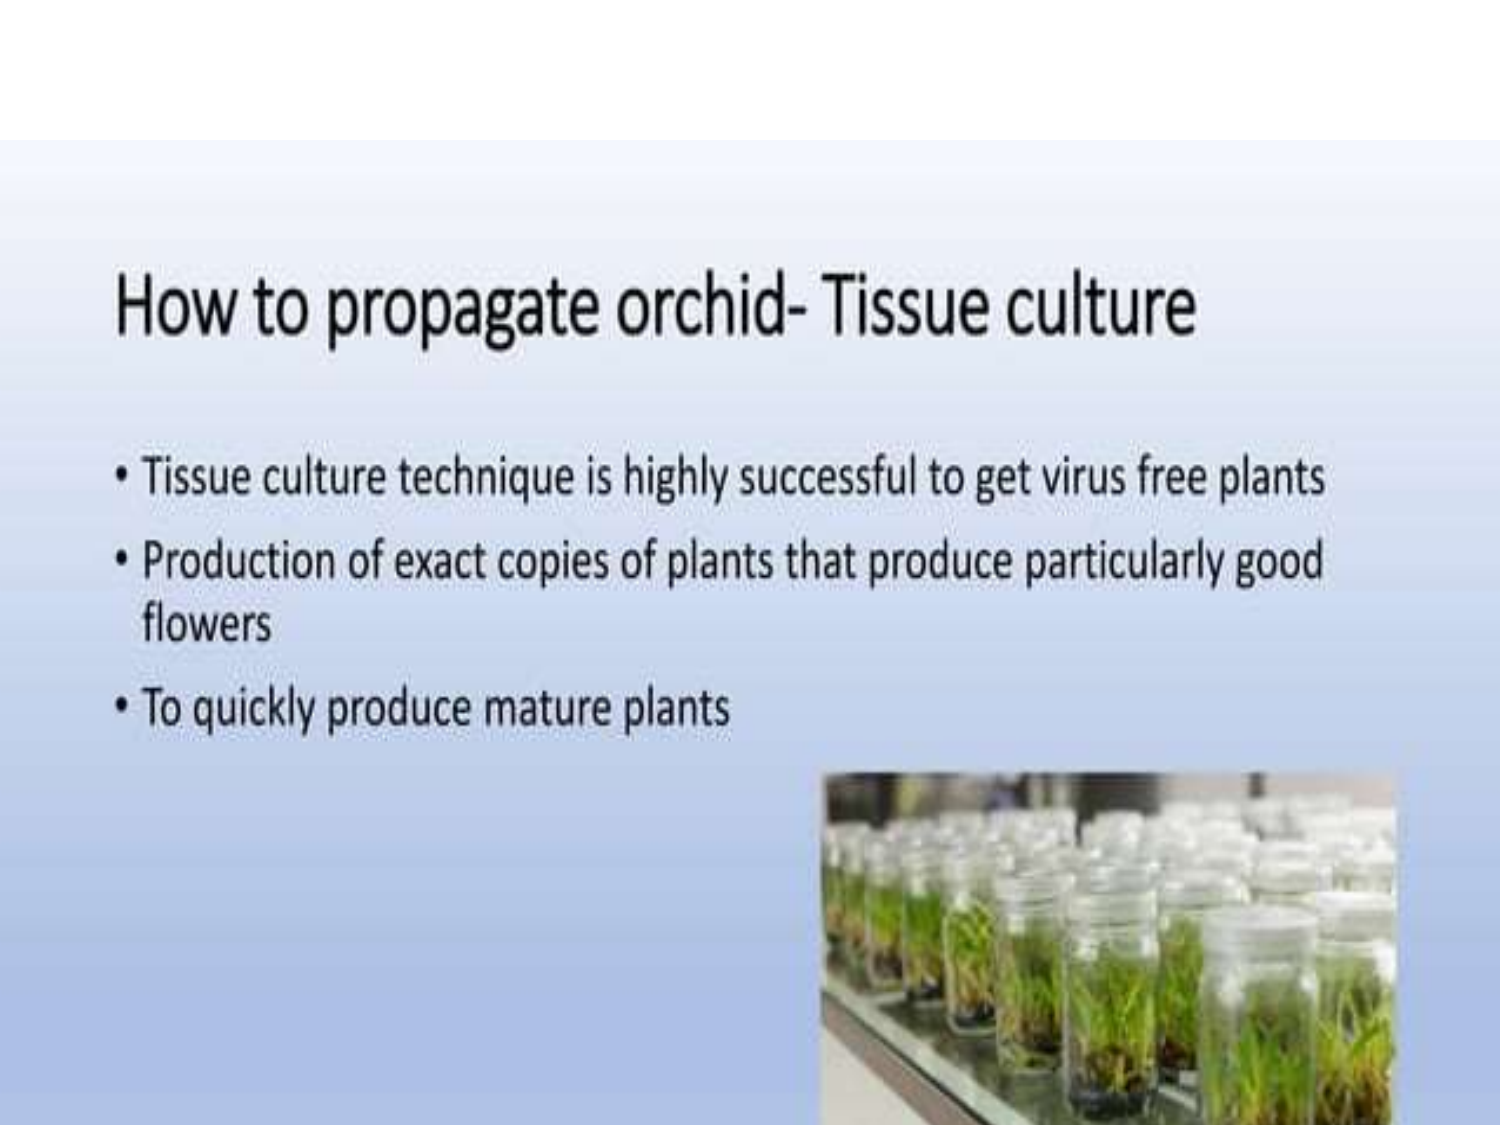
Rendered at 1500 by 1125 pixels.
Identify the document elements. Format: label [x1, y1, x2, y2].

picture [0, 139, 1500, 1125]
